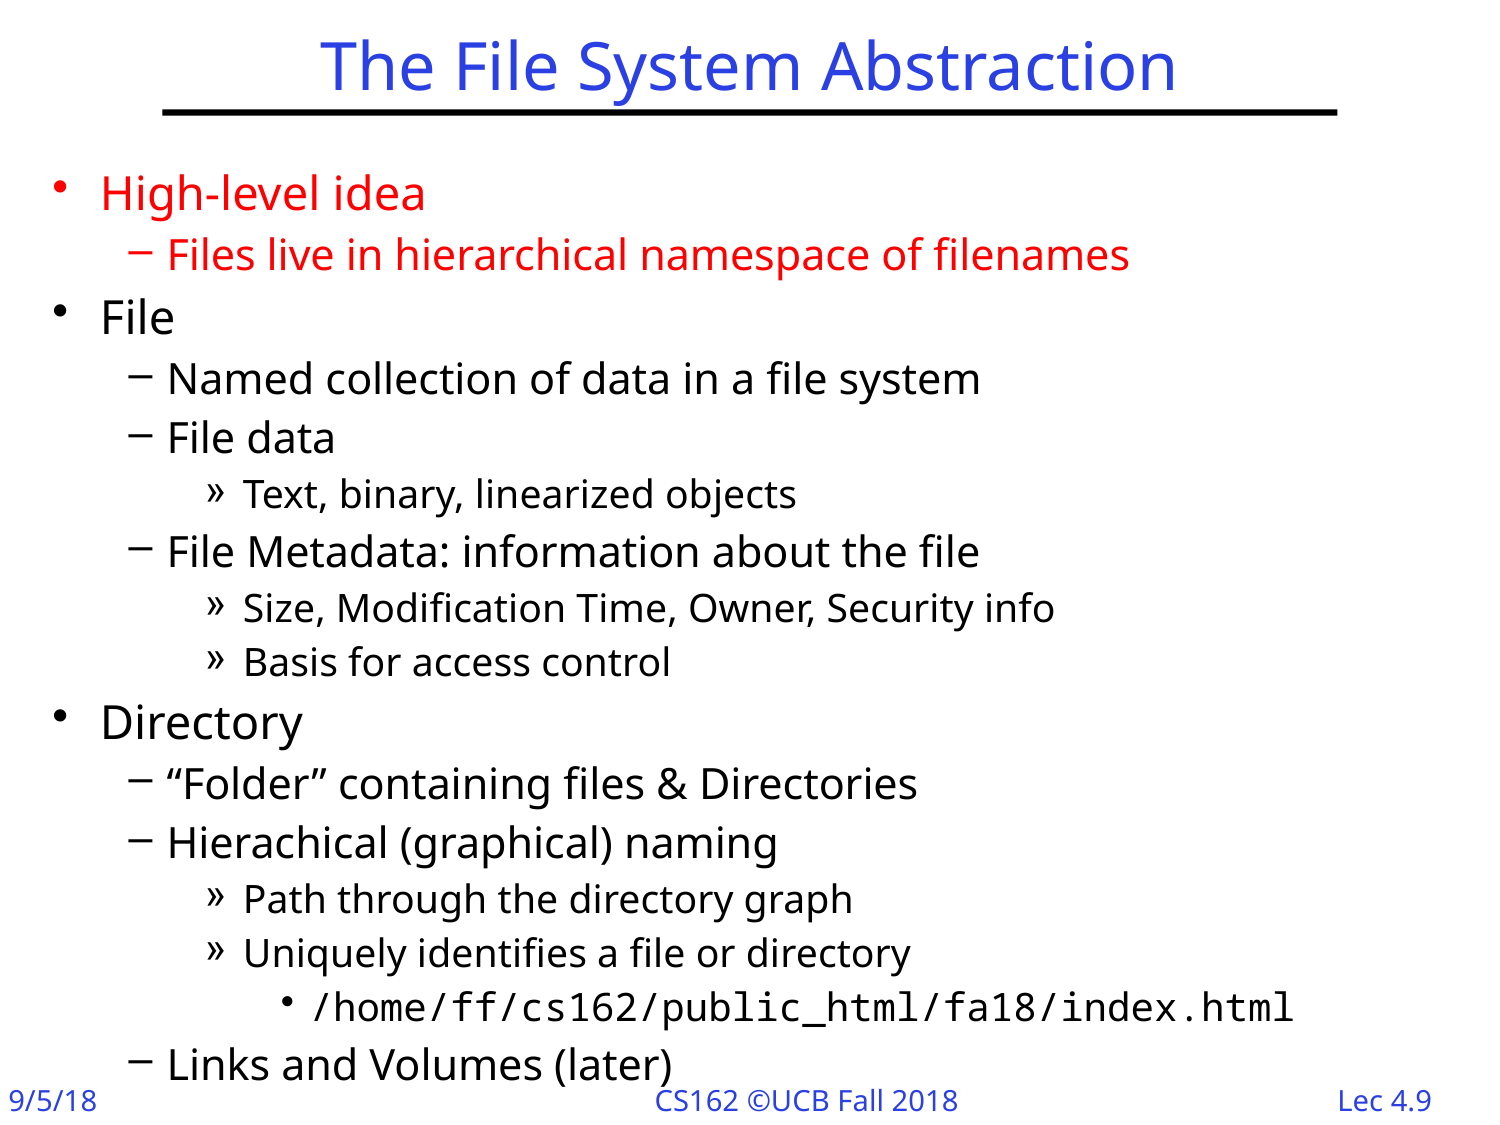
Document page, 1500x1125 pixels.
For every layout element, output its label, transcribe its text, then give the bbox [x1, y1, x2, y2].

title The File System Abstraction [162, 24, 1338, 113]
list High-level idea Files live in hierarchical namespace of filenames File Named collection of data in a file system File data Text, binary, linearized objects File Metadata: information about the file Size, Modification Time, Owner, Security info Basis for access control Directory “Folder” containing files & Directories Hierachical (graphical) naming Path through the directory graph Uniquely identifies a file or directory /home/ff/cs162/public_html/fa18/index.html Links and Volumes (later) [37, 162, 1438, 1100]
